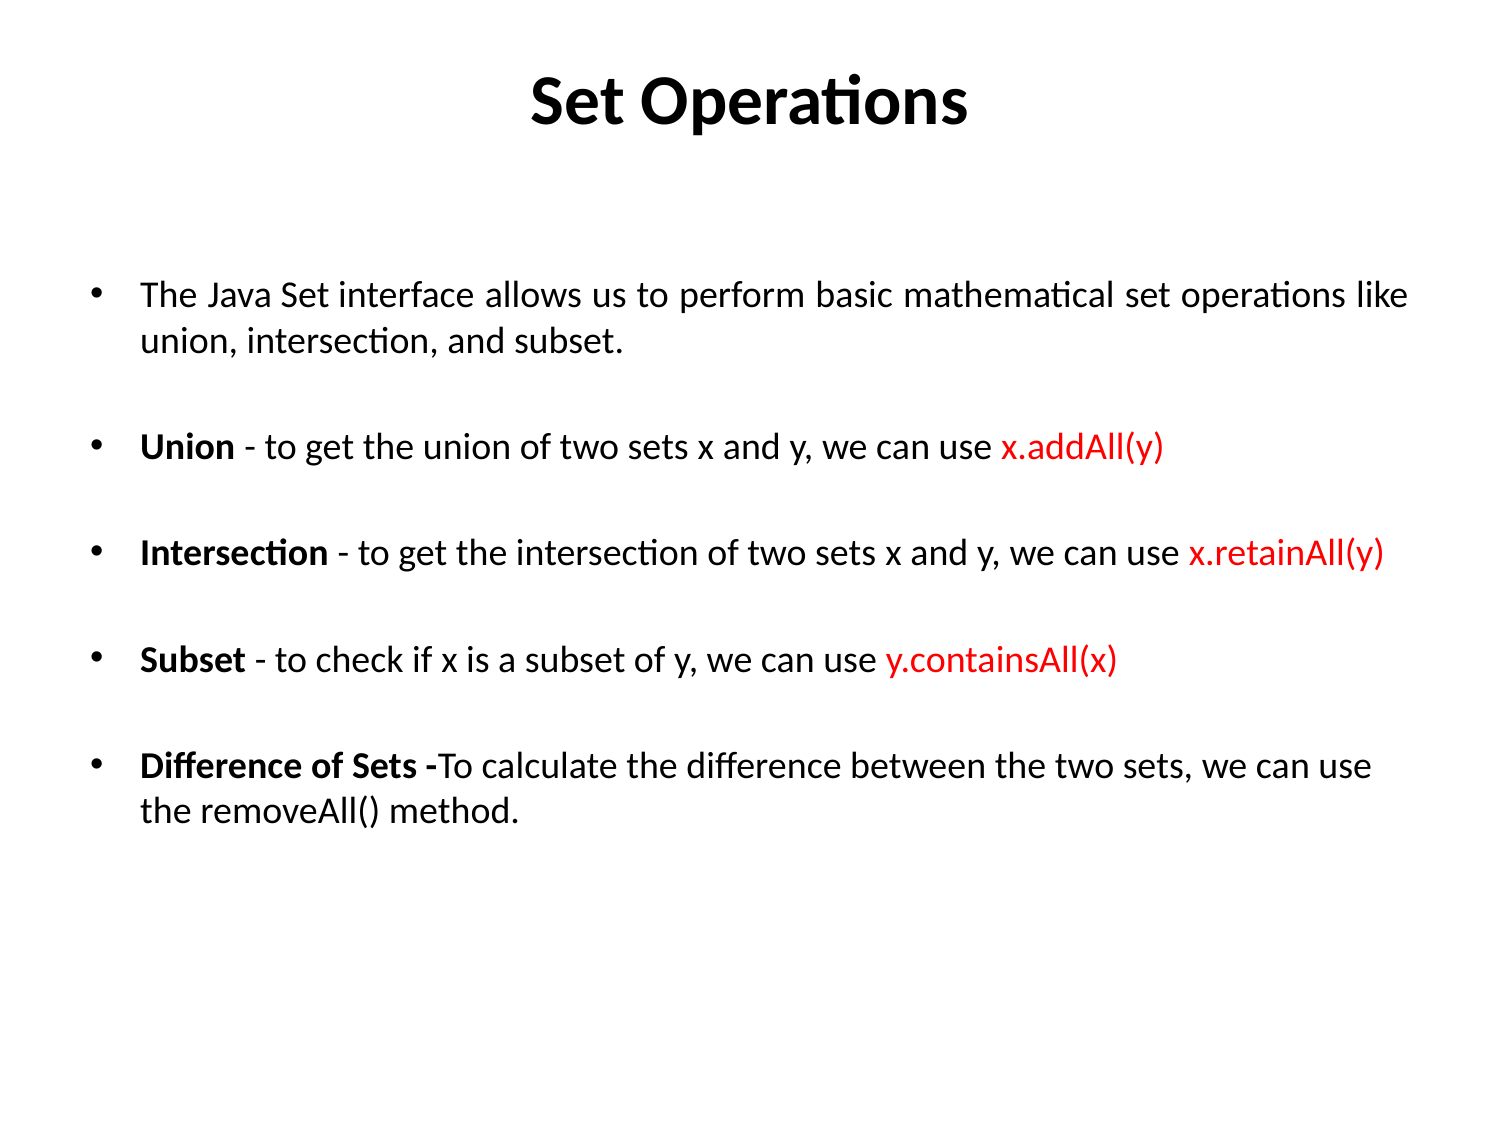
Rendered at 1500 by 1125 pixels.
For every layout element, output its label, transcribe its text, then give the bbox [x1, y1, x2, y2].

title Set Operations [75, 45, 1425, 233]
list The Java Set interface allows us to perform basic mathematical set operations like union, intersection, and subset. Union - to get the union of two sets x and y, we can use x.addAll(y) Intersection - to get the intersection of two sets x and y, we can use x.retainAll(y) Subset - to check if x is a subset of y, we can use y.containsAll(x) Difference of Sets -To calculate the difference between the two sets, we can use the removeAll() method. [75, 262, 1425, 1005]
